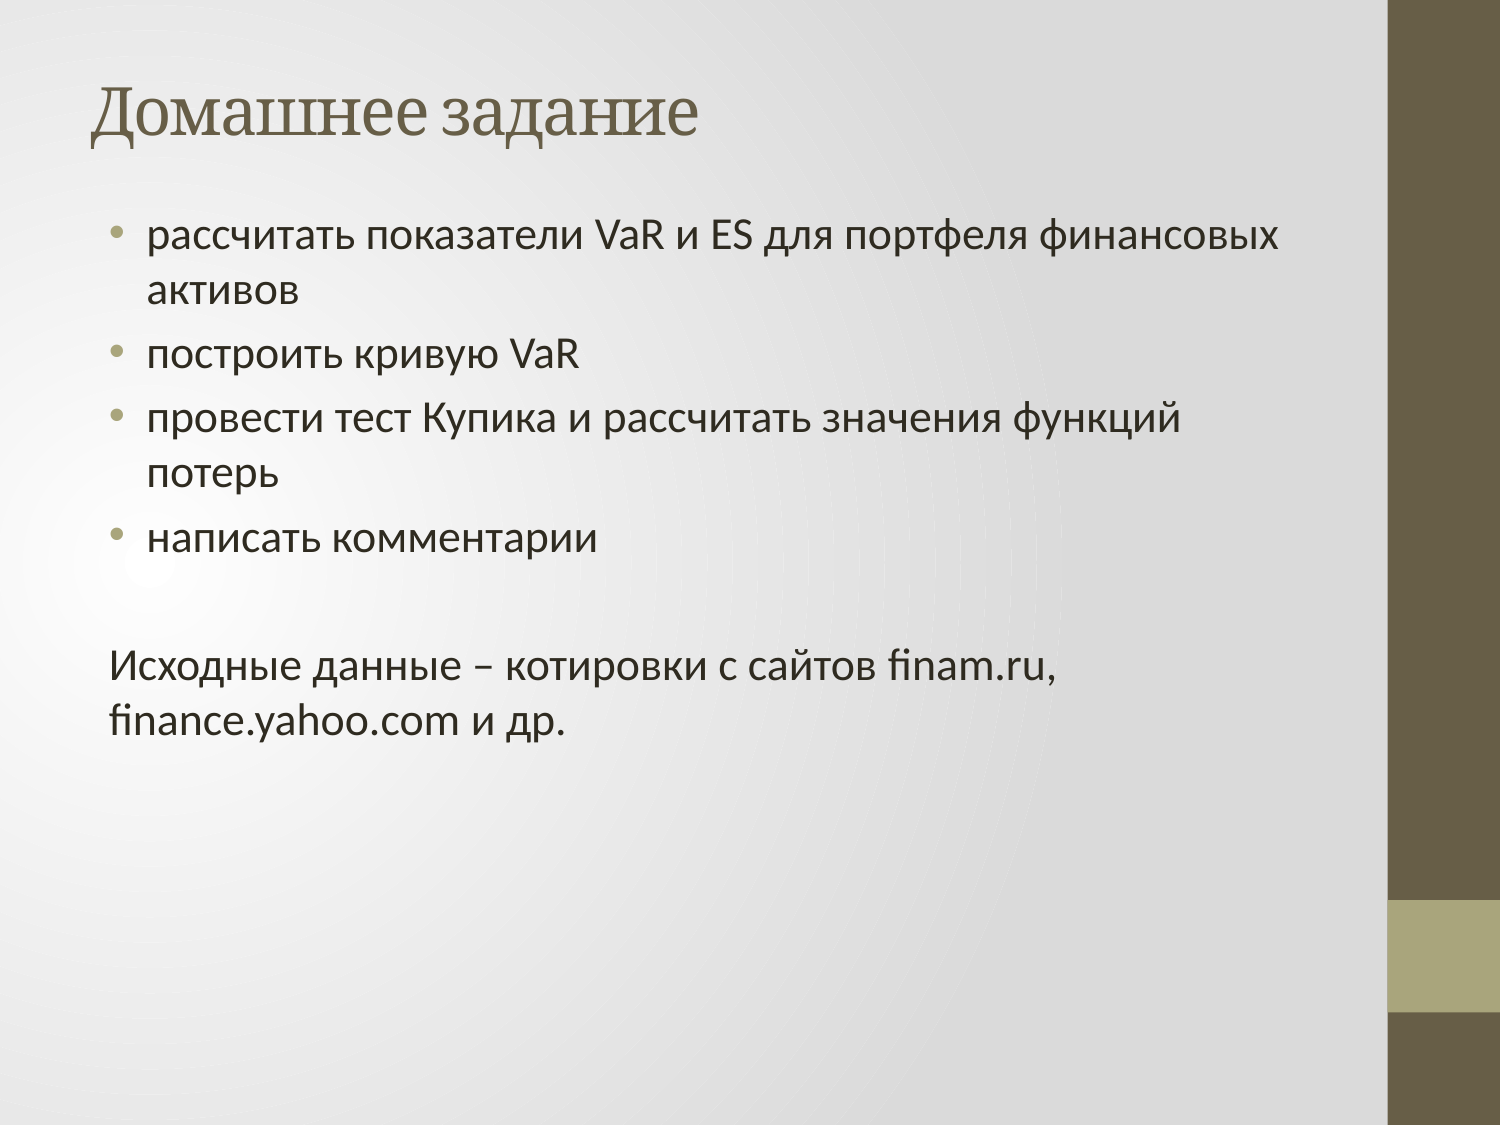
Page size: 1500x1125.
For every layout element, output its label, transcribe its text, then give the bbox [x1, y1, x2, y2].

title Домашнее задание [75, 45, 1325, 173]
list рассчитать показатели VaR и ES для портфеля финансовых активов построить кривую VaR провести тест Купика и рассчитать значения функций потерь написать комментарии Исходные данные – котировки с сайтов finam.ru, finance.yahoo.com и др. [75, 196, 1325, 1050]
